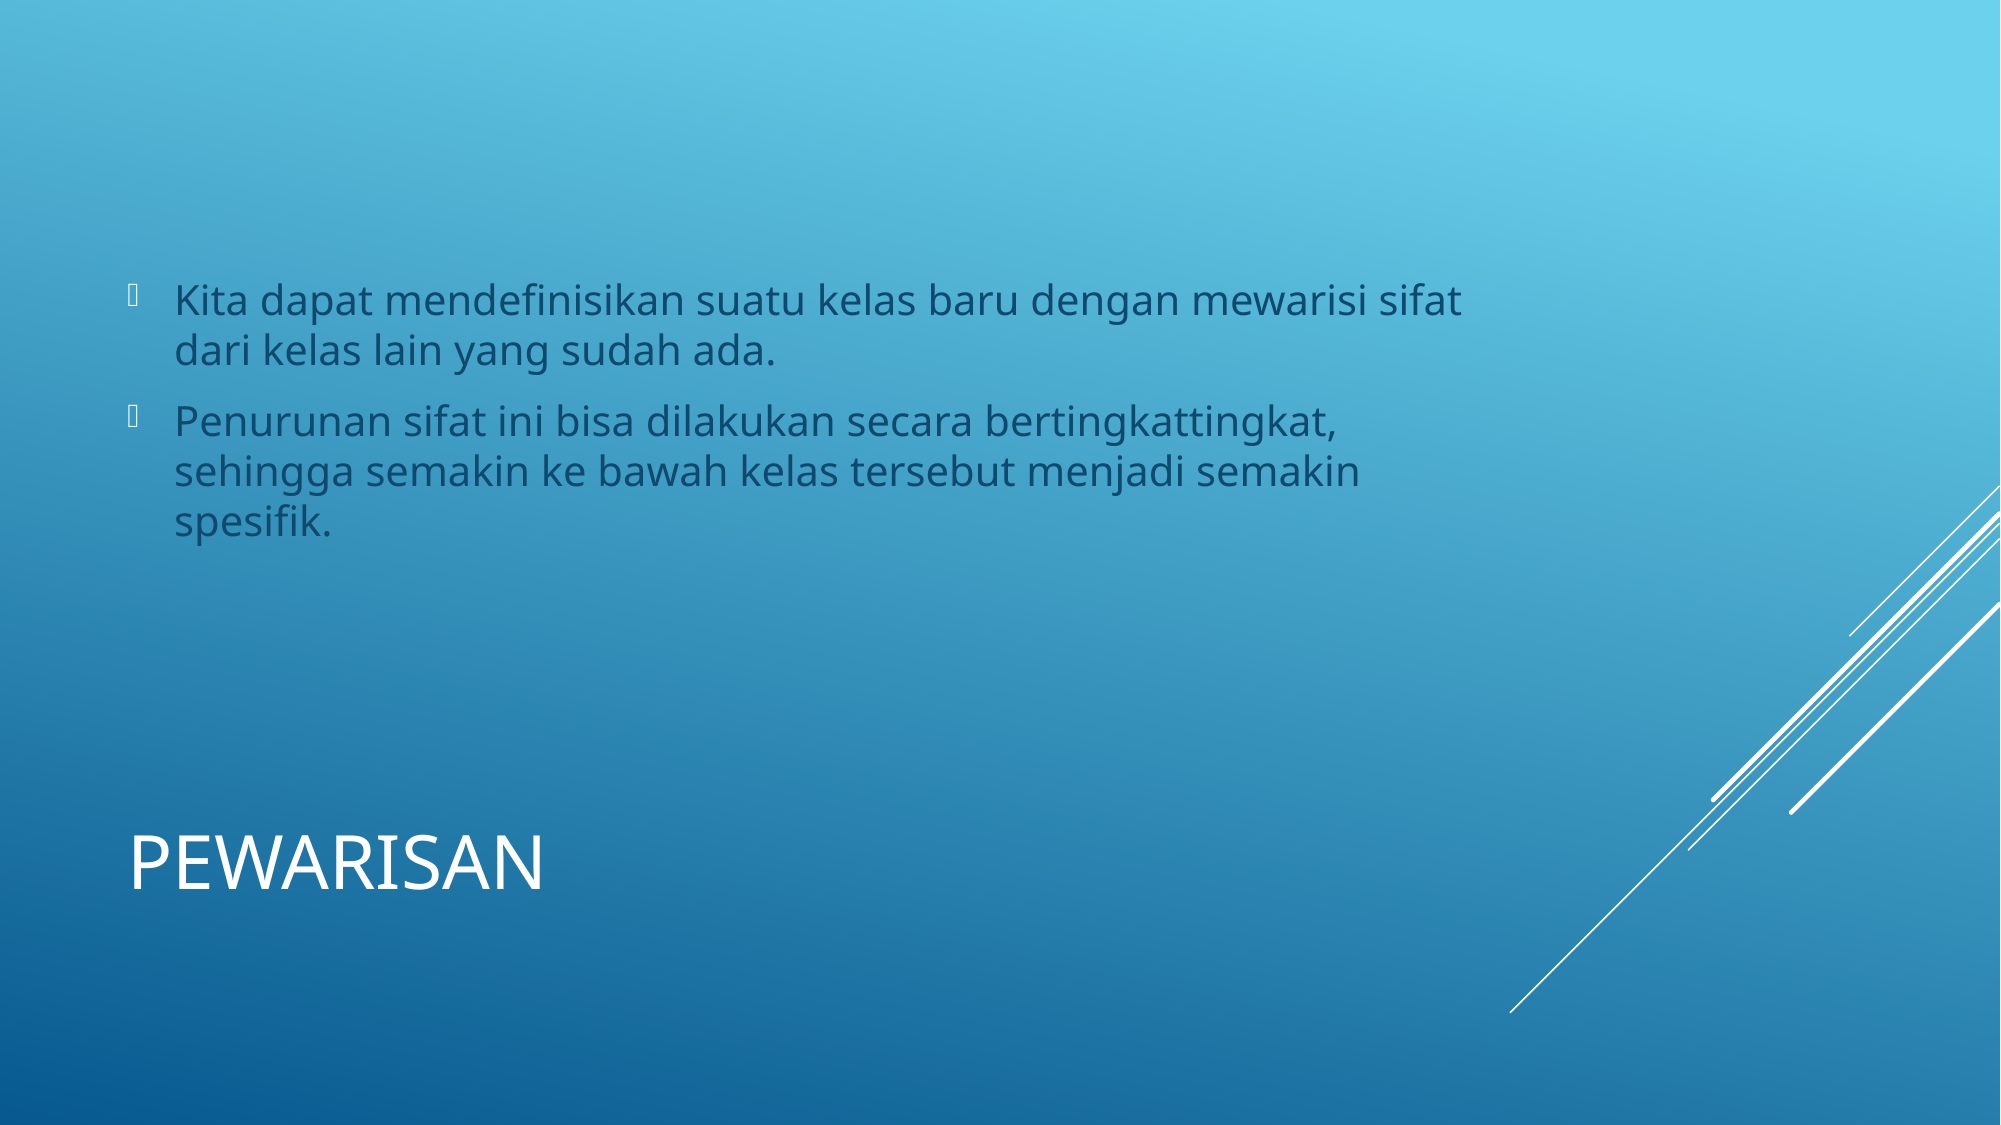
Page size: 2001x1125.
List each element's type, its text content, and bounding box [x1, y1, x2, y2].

list Kita dapat mendefinisikan suatu kelas baru dengan mewarisi sifat dari kelas lain yang sudah ada. Penurunan sifat ini bisa dilakukan secara bertingkattingkat, sehingga semakin ke bawah kelas tersebut menjadi semakin spesifik. [112, 112, 1513, 706]
title Pewarisan [112, 736, 1513, 984]
